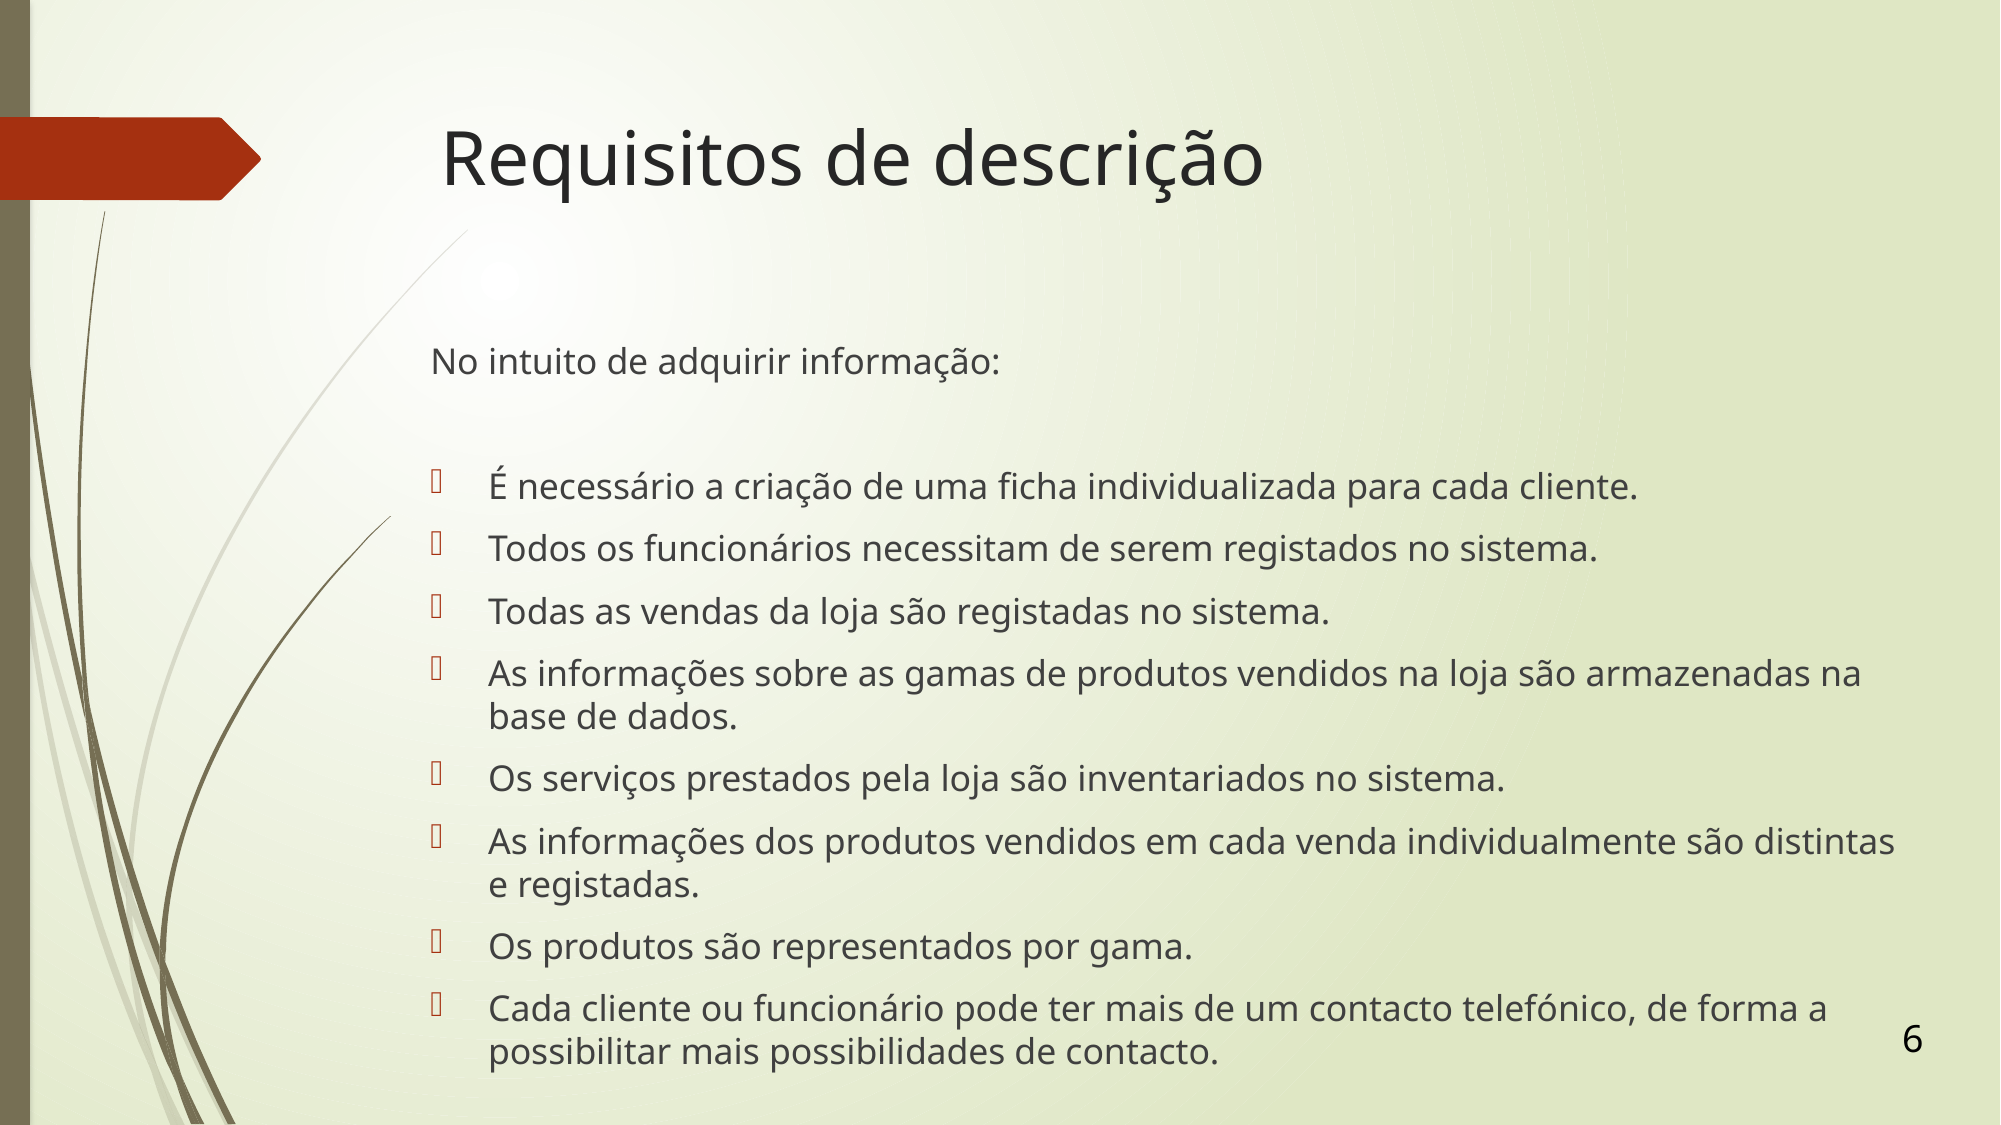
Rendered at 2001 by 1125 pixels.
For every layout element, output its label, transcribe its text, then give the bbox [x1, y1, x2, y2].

title Requisitos de descrição [425, 102, 1888, 313]
list No intuito de adquirir informação: É necessário a criação de uma ficha individualizada para cada cliente. Todos os funcionários necessitam de serem registados no sistema. Todas as vendas da loja são registadas no sistema. As informações sobre as gamas de produtos vendidos na loja são armazenadas na base de dados. Os serviços prestados pela loja são inventariados no sistema. As informações dos produtos vendidos em cada venda individualmente são distintas e registadas. Os produtos são representados por gama. Cada cliente ou funcionário pode ter mais de um contacto telefónico, de forma a possibilitar mais possibilidades de contacto. [415, 331, 1918, 1086]
text_box 6 [1887, 1007, 1933, 1067]
